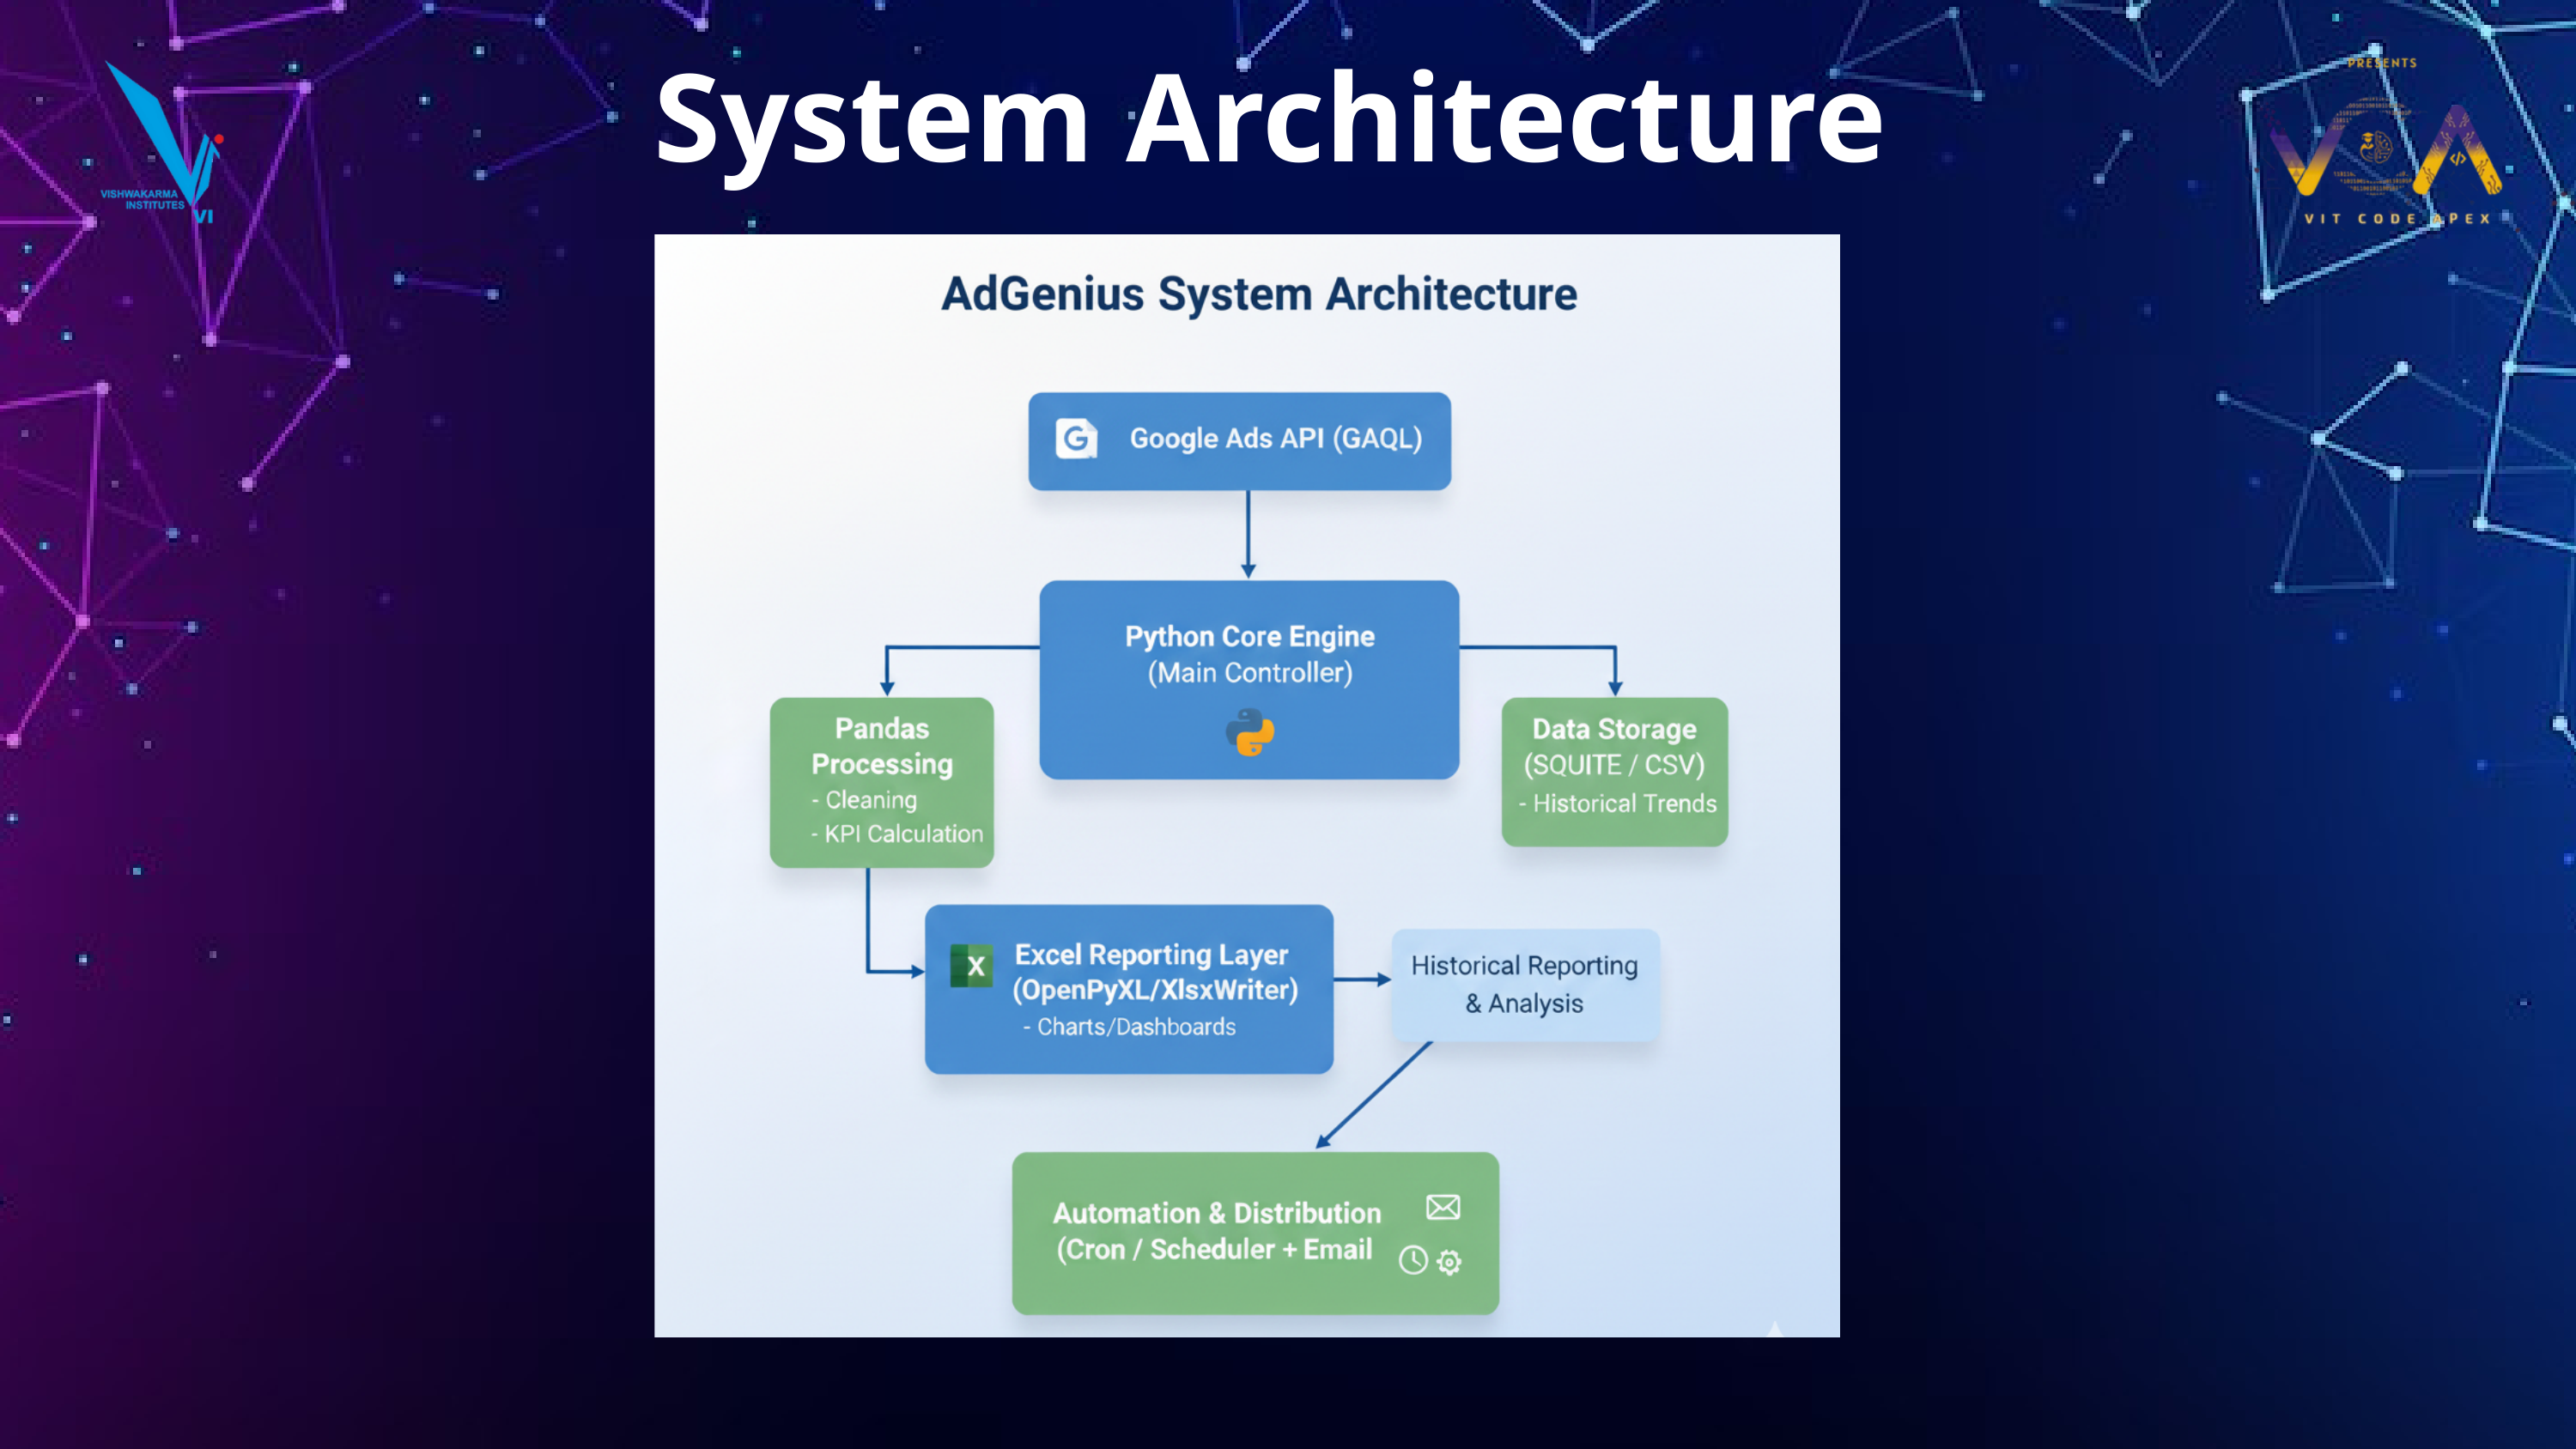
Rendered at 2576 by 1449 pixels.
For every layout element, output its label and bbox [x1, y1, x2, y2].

text_box [96, 54, 229, 235]
text_box [654, 327, 1840, 1337]
text_box [0, 0, 2576, 1449]
text_box [2239, 54, 2576, 235]
text_box [264, 0, 2308, 318]
